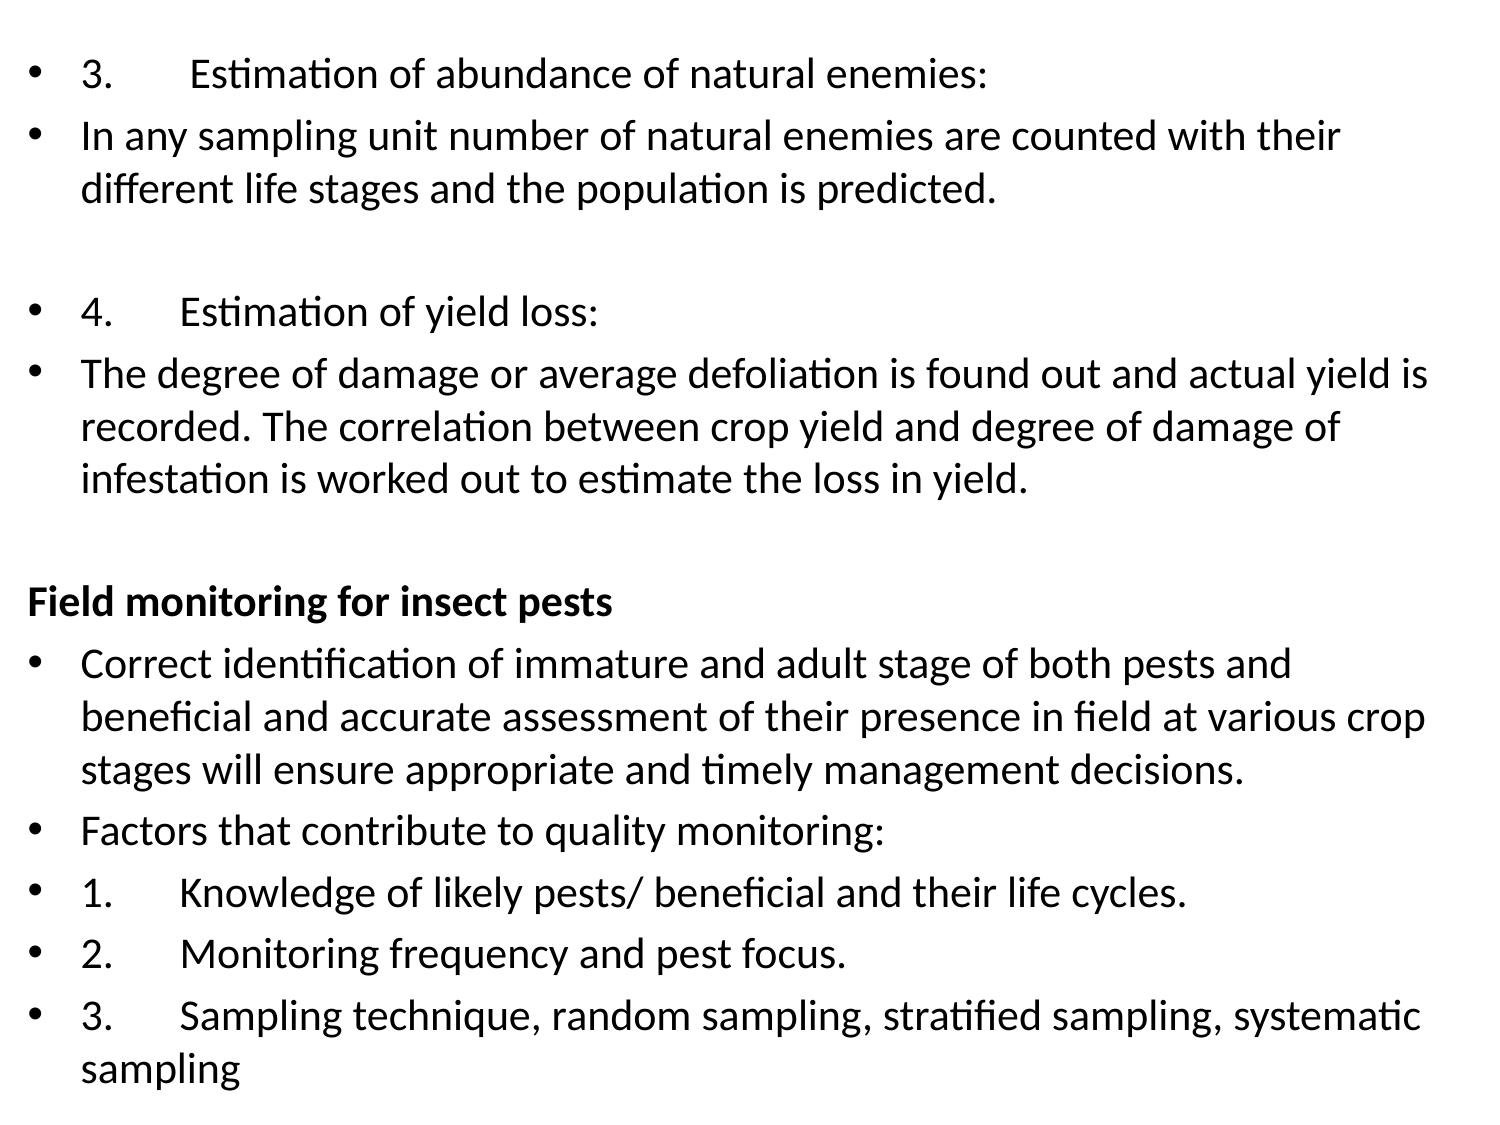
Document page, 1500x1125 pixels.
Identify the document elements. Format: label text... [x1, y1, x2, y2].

list 3. Estimation of abundance of natural enemies: In any sampling unit number of natural enemies are counted with their different life stages and the population is predicted. 4. Estimation of yield loss: The degree of damage or average defoliation is found out and actual yield is recorded. The correlation between crop yield and degree of damage of infestation is worked out to estimate the loss in yield. Field monitoring for insect pests Correct identification of immature and adult stage of both pests and beneficial and accurate assessment of their presence in field at various crop stages will ensure appropriate and timely management decisions. Factors that contribute to quality monitoring: 1. Knowledge of likely pests/ beneficial and their life cycles. 2. Monitoring frequency and pest focus. 3. Sampling technique, random sampling, stratified sampling, systematic sampling [12, 37, 1475, 1113]
